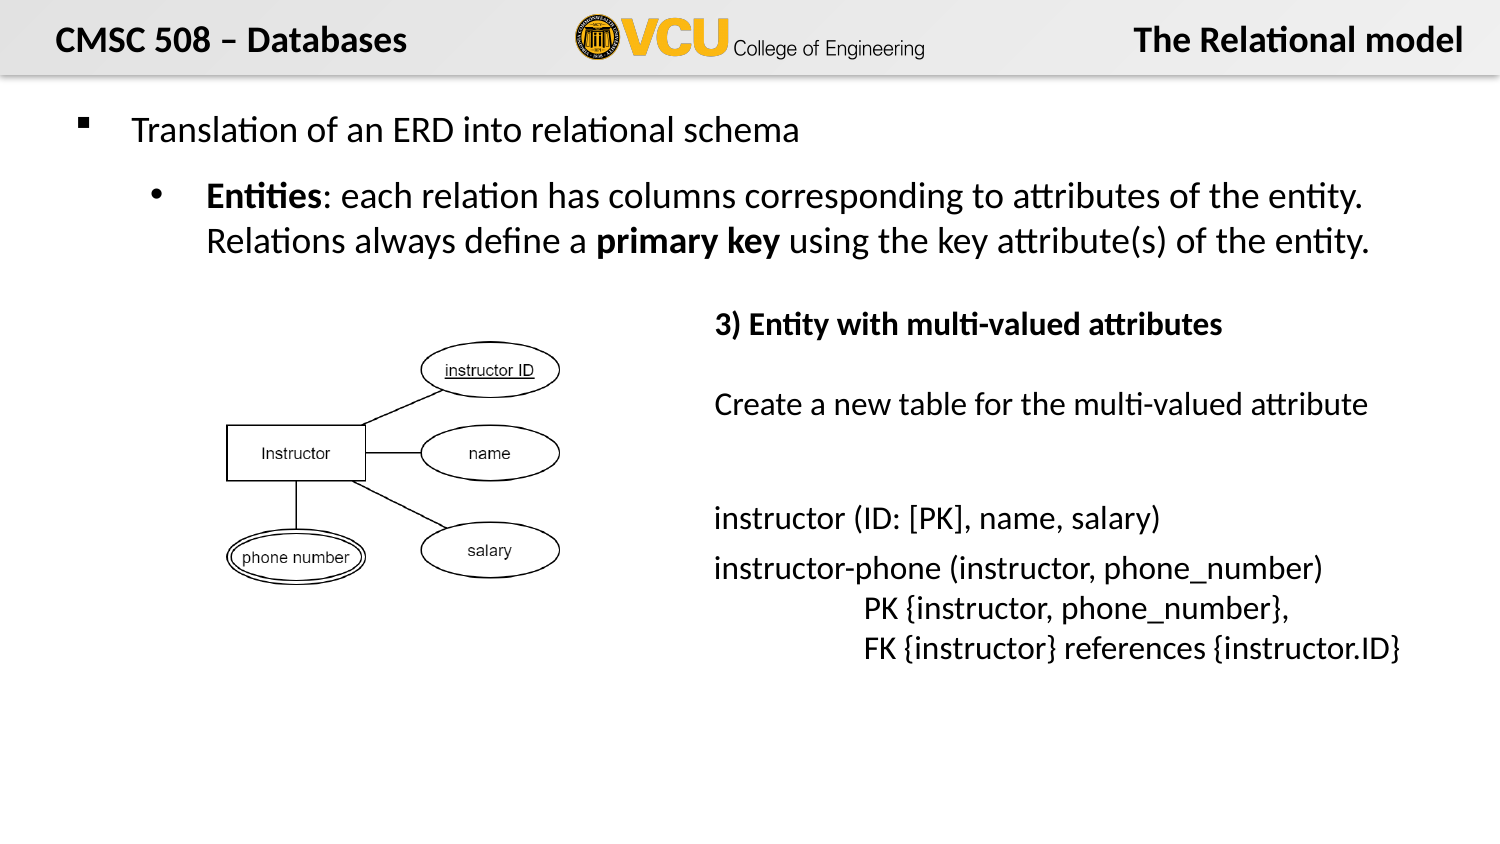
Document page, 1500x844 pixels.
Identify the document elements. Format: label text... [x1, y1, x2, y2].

text_box Translation of an ERD into relational schema Entities: each relation has columns corresponding to attributes of the entity. Relations always define a primary key using the key attribute(s) of the entity. [0, 75, 1500, 261]
text_box CMSC 508 – Databases [40, 7, 423, 67]
text_box 3) Entity with multi-valued attributes Create a new table for the multi-valued attribute [699, 294, 1385, 430]
text_box [0, 0, 1500, 75]
text_box instructor (ID: [PK], name, salary) instructor-phone (instructor, phone_number) PK {instructor, phone_number}, FK {instructor} references {instructor.ID} [699, 488, 1461, 674]
picture [575, 14, 925, 61]
text_box The Relational model [1118, 7, 1479, 67]
picture [225, 341, 560, 586]
